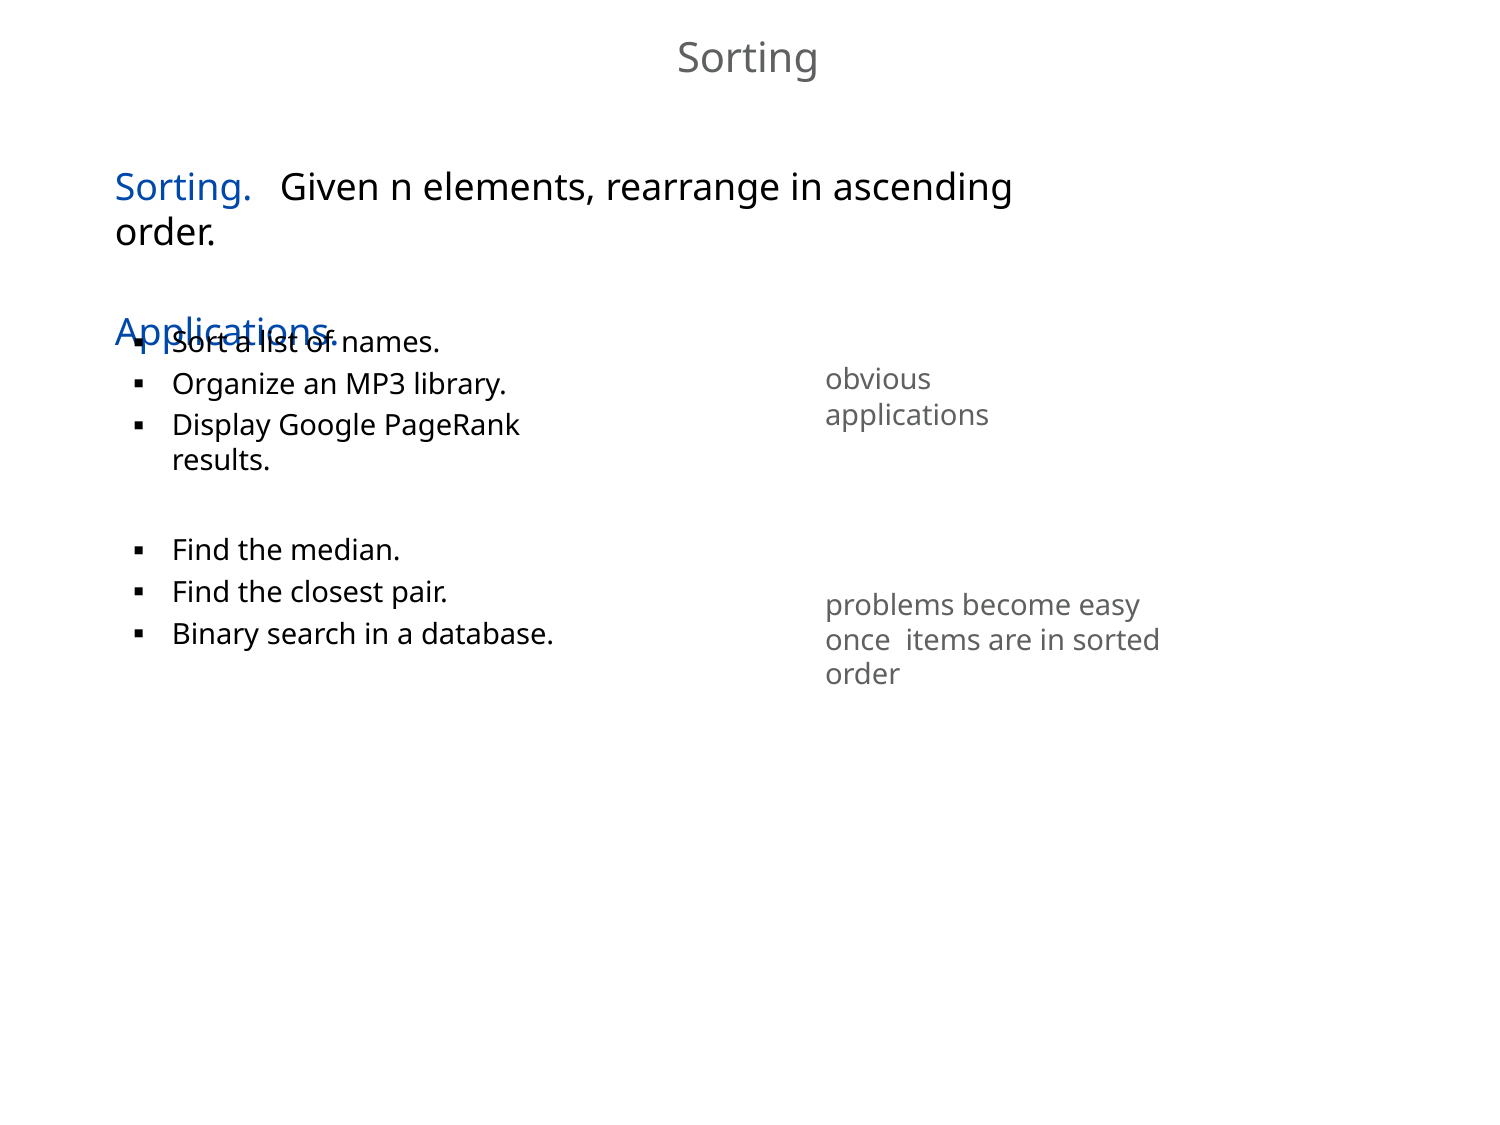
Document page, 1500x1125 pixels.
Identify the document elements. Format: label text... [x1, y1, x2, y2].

title Sorting [674, 28, 826, 160]
text_box Sort a list of names. Organize an MP3 library. Display Google PageRank results. [131, 315, 617, 477]
text_box problems become easy once items are in sorted order [822, 583, 1201, 691]
text_box obvious applications [822, 358, 1095, 431]
text_box Sorting. Given n elements, rearrange in ascending order. Applications. [112, 160, 1109, 353]
text_box Find the median. Find the closest pair. Binary search in a database. [131, 522, 597, 651]
